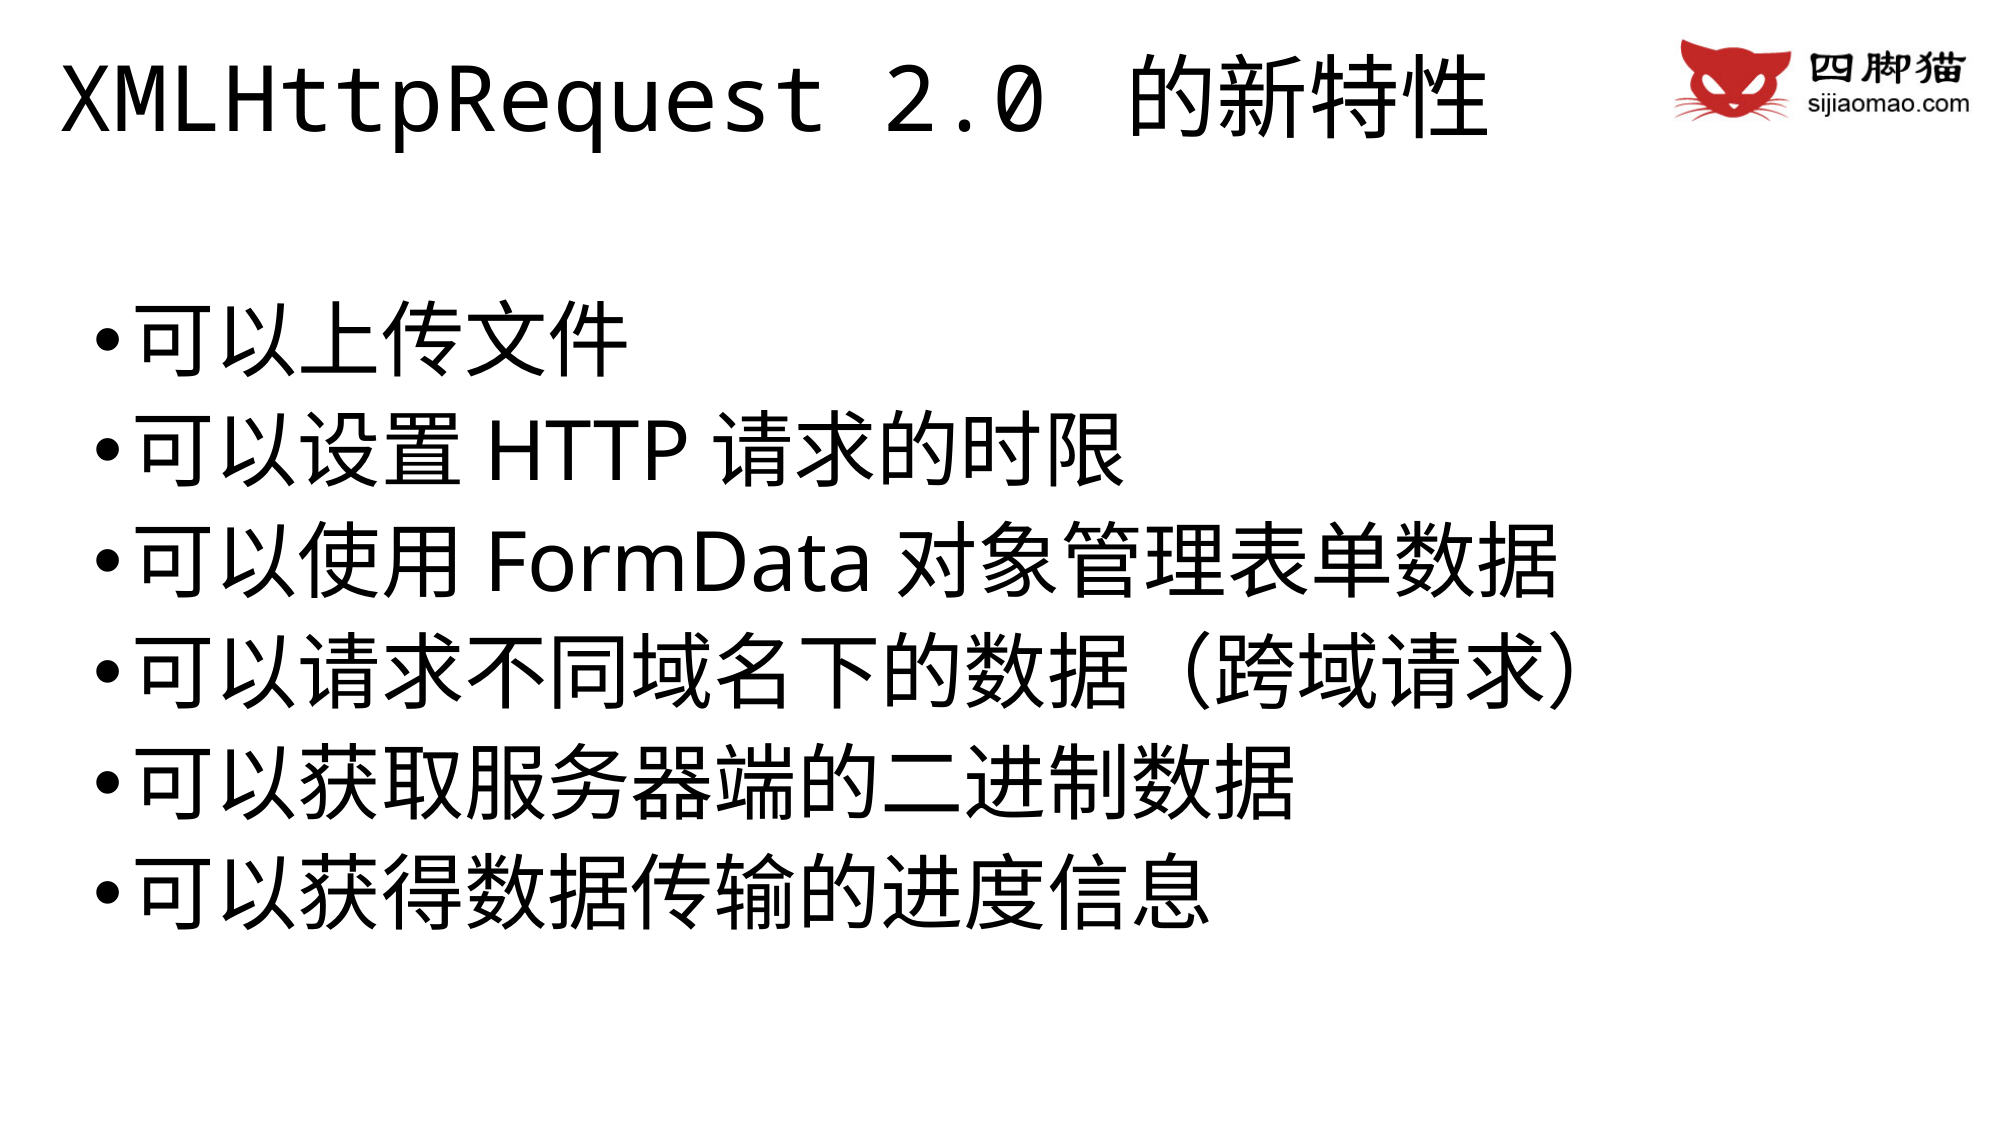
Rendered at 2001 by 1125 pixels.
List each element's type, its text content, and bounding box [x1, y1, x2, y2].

title XMLHttpRequest 2.0 的新特性 [43, 30, 1544, 173]
picture [1673, 32, 1981, 130]
text_box 可以上传文件 可以设置HTTP请求的时限 可以使用FormData对象管理表单数据 可以请求不同域名下的数据（跨域请求） 可以获取服务器端的二进制数据 可以获得数据传输的进度信息 [78, 290, 2000, 1071]
